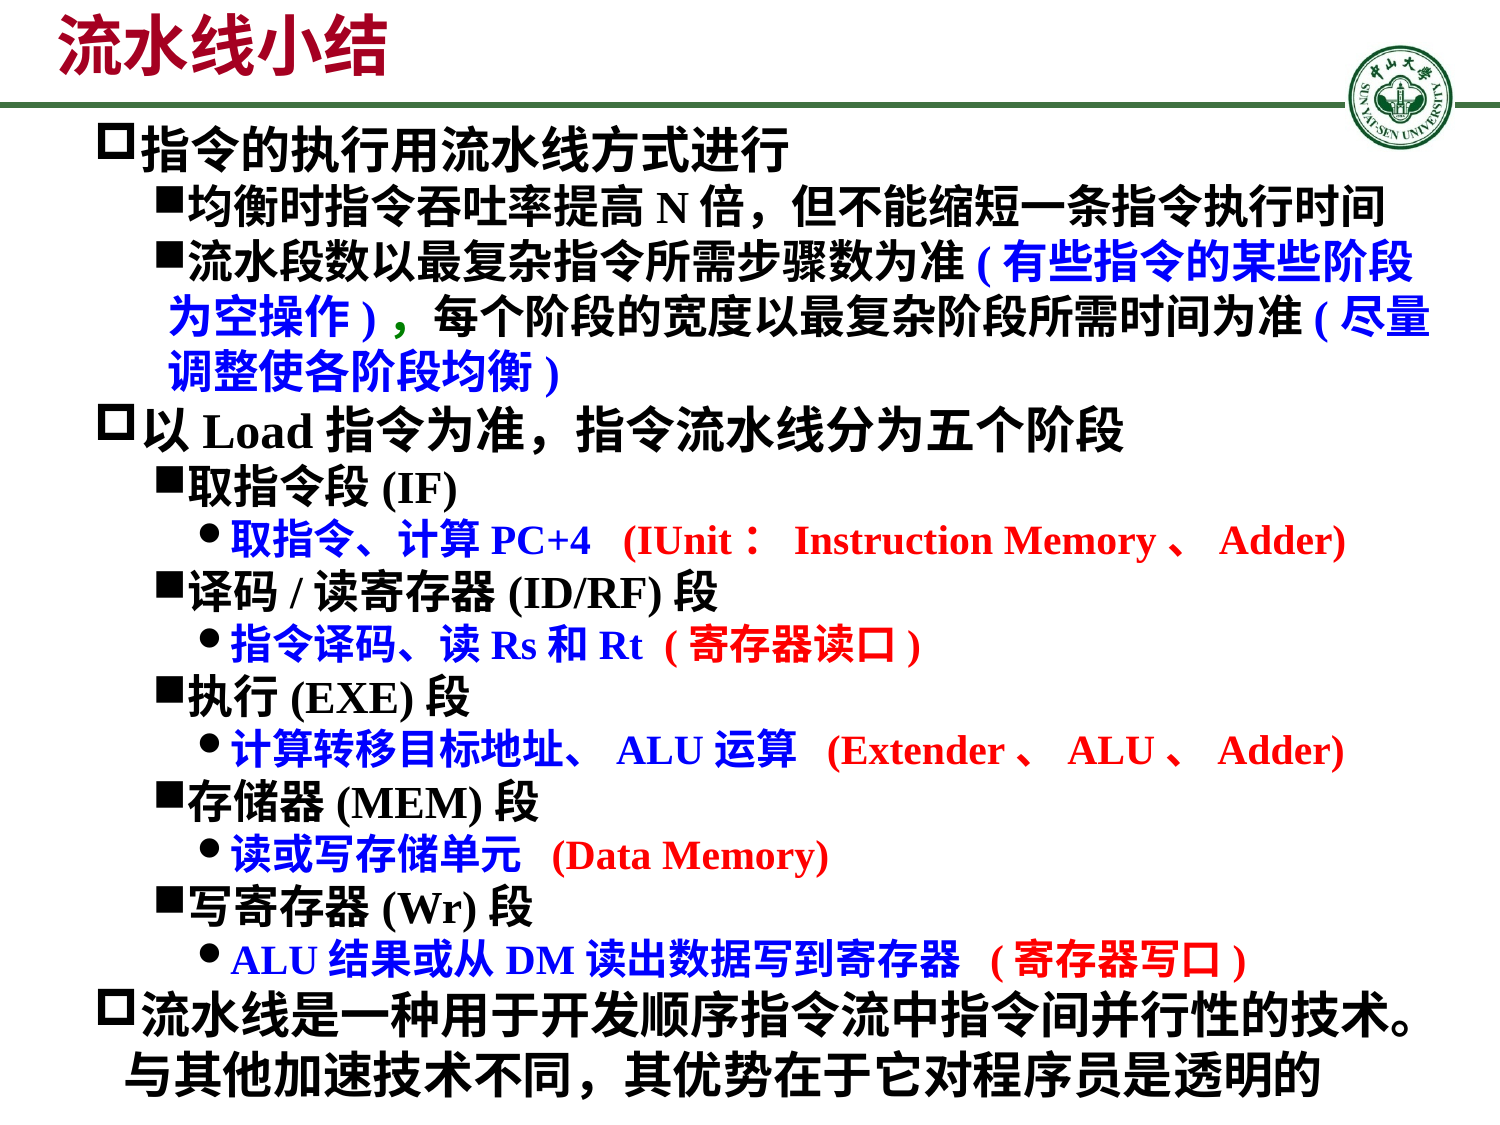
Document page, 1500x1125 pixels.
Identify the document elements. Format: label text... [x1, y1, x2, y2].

title 流水线小结 [41, 7, 1167, 92]
list 指令的执行用流水线方式进行 均衡时指令吞吐率提高N倍，但不能缩短一条指令执行时间 流水段数以最复杂指令所需步骤数为准(有些指令的某些阶段为空操作)，每个阶段的宽度以最复杂阶段所需时间为准(尽量调整使各阶段均衡) 以Load指令为准，指令流水线分为五个阶段 取指令段(IF) 取指令、计算PC+4 (IUnit：Instruction Memory、Adder) 译码/读寄存器(ID/RF)段 指令译码、读Rs和Rt (寄存器读口) 执行(EXE)段 计算转移目标地址、ALU运算 (Extender、ALU、Adder) 存储器(MEM)段 读或写存储单元 (Data Memory) 写寄存器(Wr)段 ALU结果或从DM读出数据写到寄存器 (寄存器写口) 流水线是一种用于开发顺序指令流中指令间并行性的技术。与其他加速技术不同，其优势在于它对程序员是透明的 [93, 110, 1454, 1047]
picture [1345, 42, 1455, 152]
